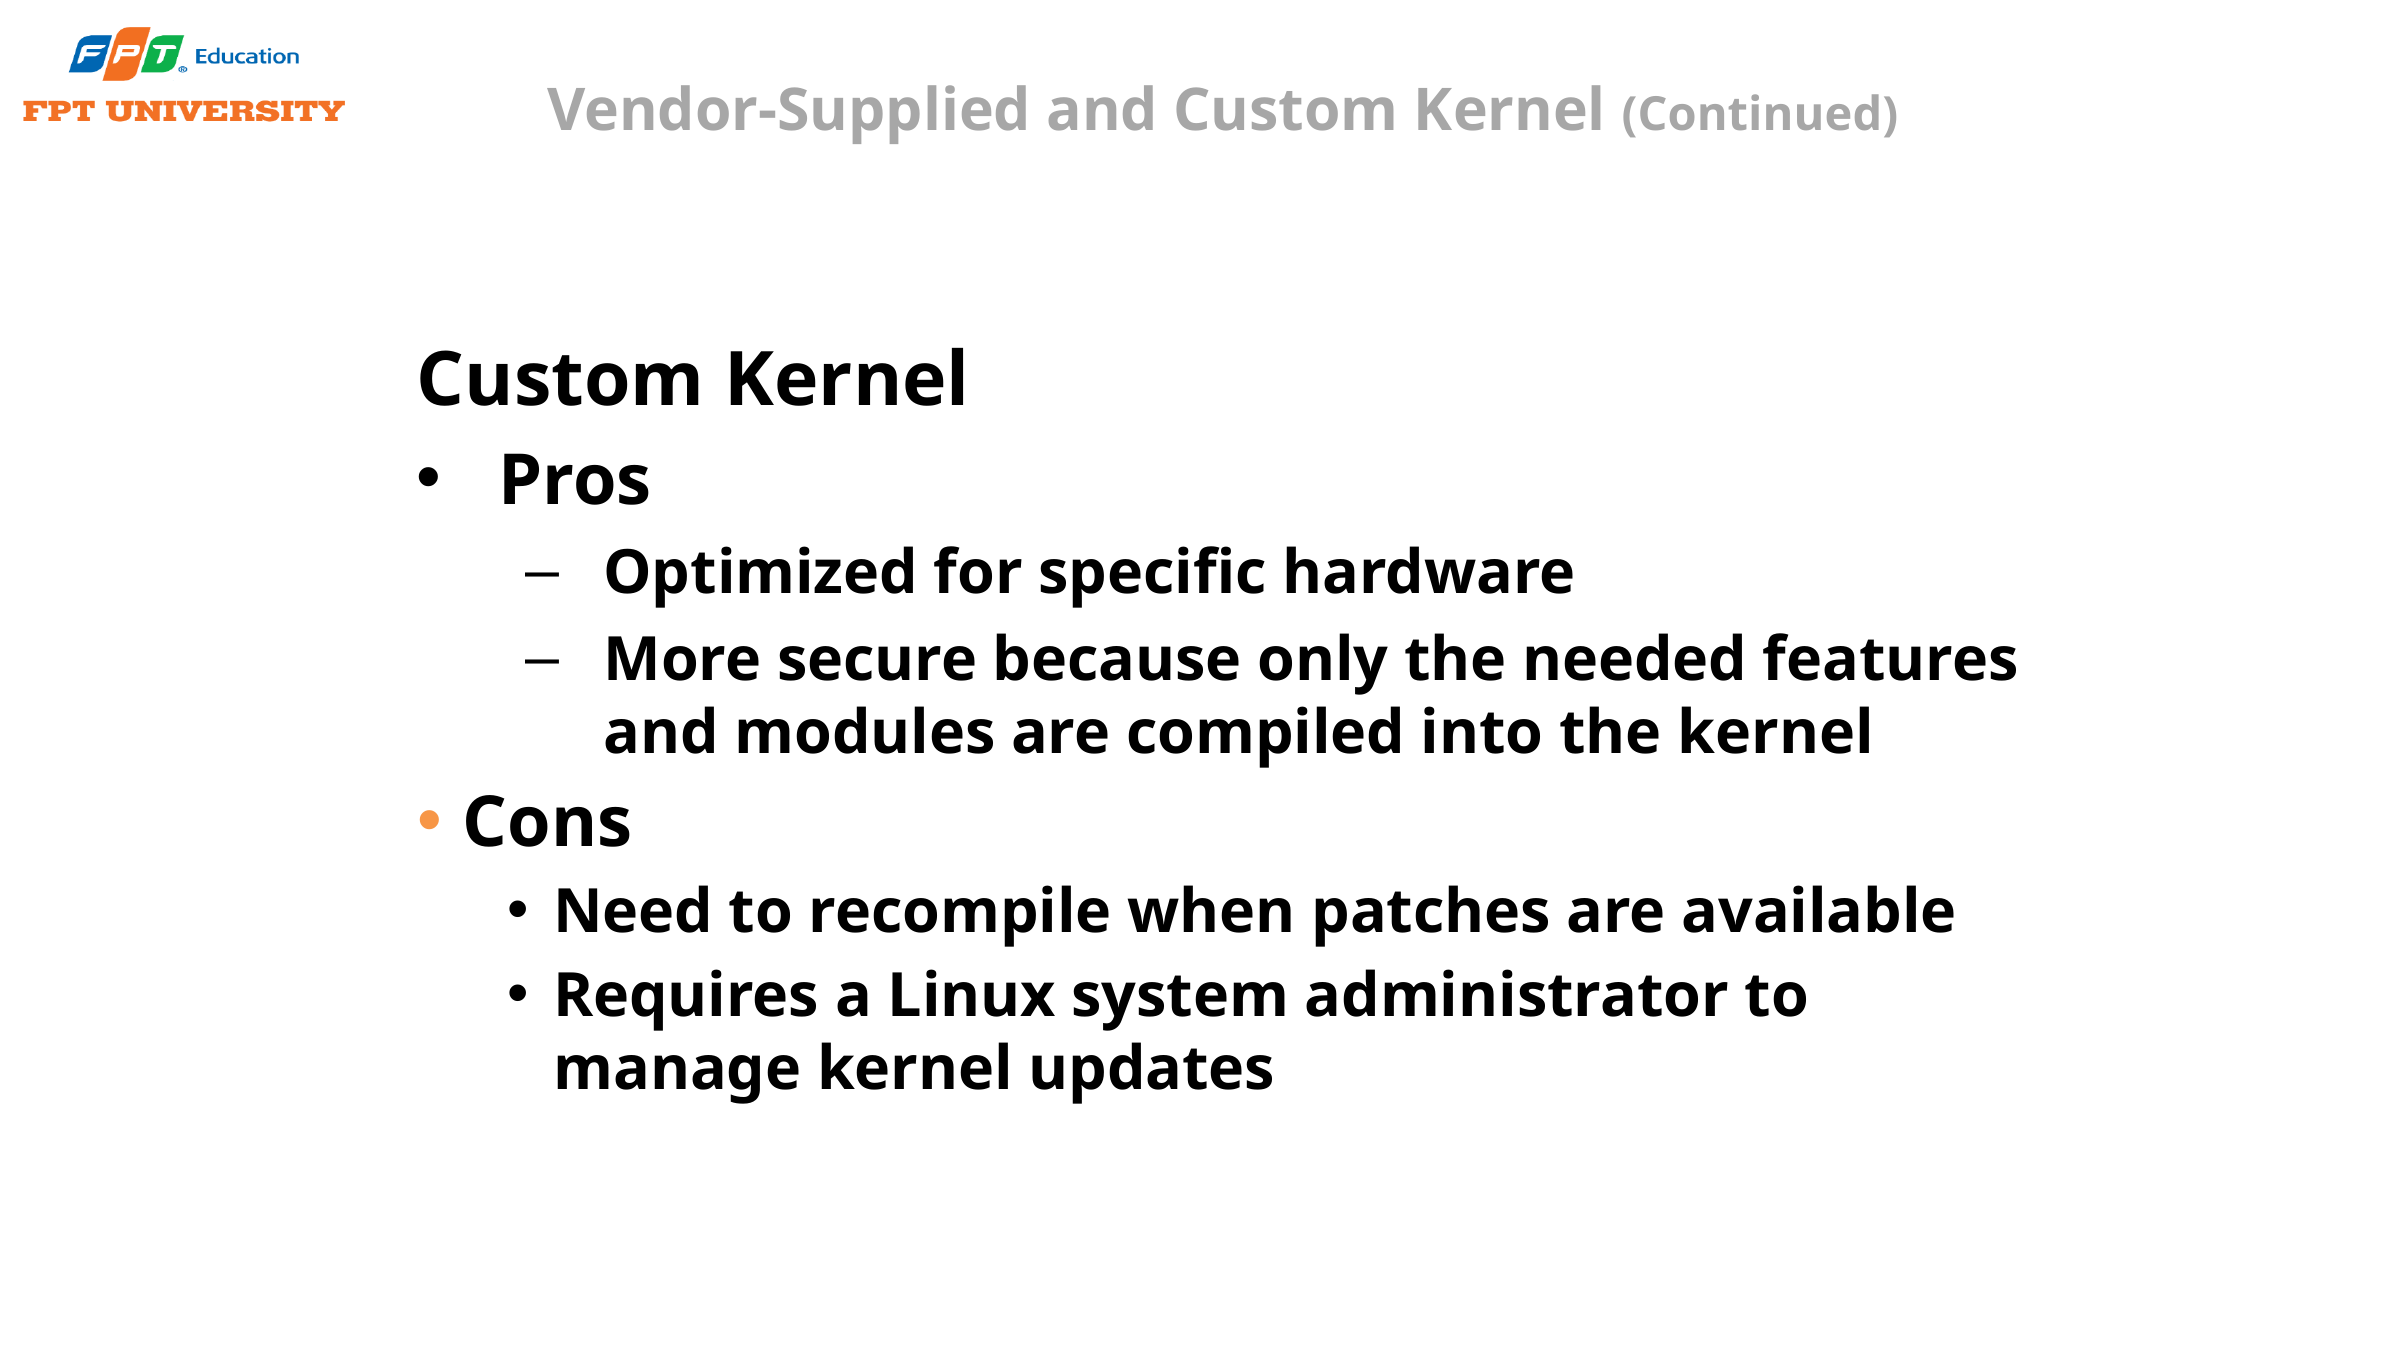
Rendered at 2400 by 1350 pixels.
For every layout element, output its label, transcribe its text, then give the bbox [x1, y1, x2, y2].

list Custom Kernel Pros Optimized for specific hardware More secure because only the needed features and modules are compiled into the kernel Cons Need to recompile when patches are available Requires a Linux system administrator to manage kernel updates [405, 319, 2041, 1217]
picture [0, 0, 357, 147]
title Vendor-Supplied and Custom Kernel (Continued) [405, 59, 2041, 155]
